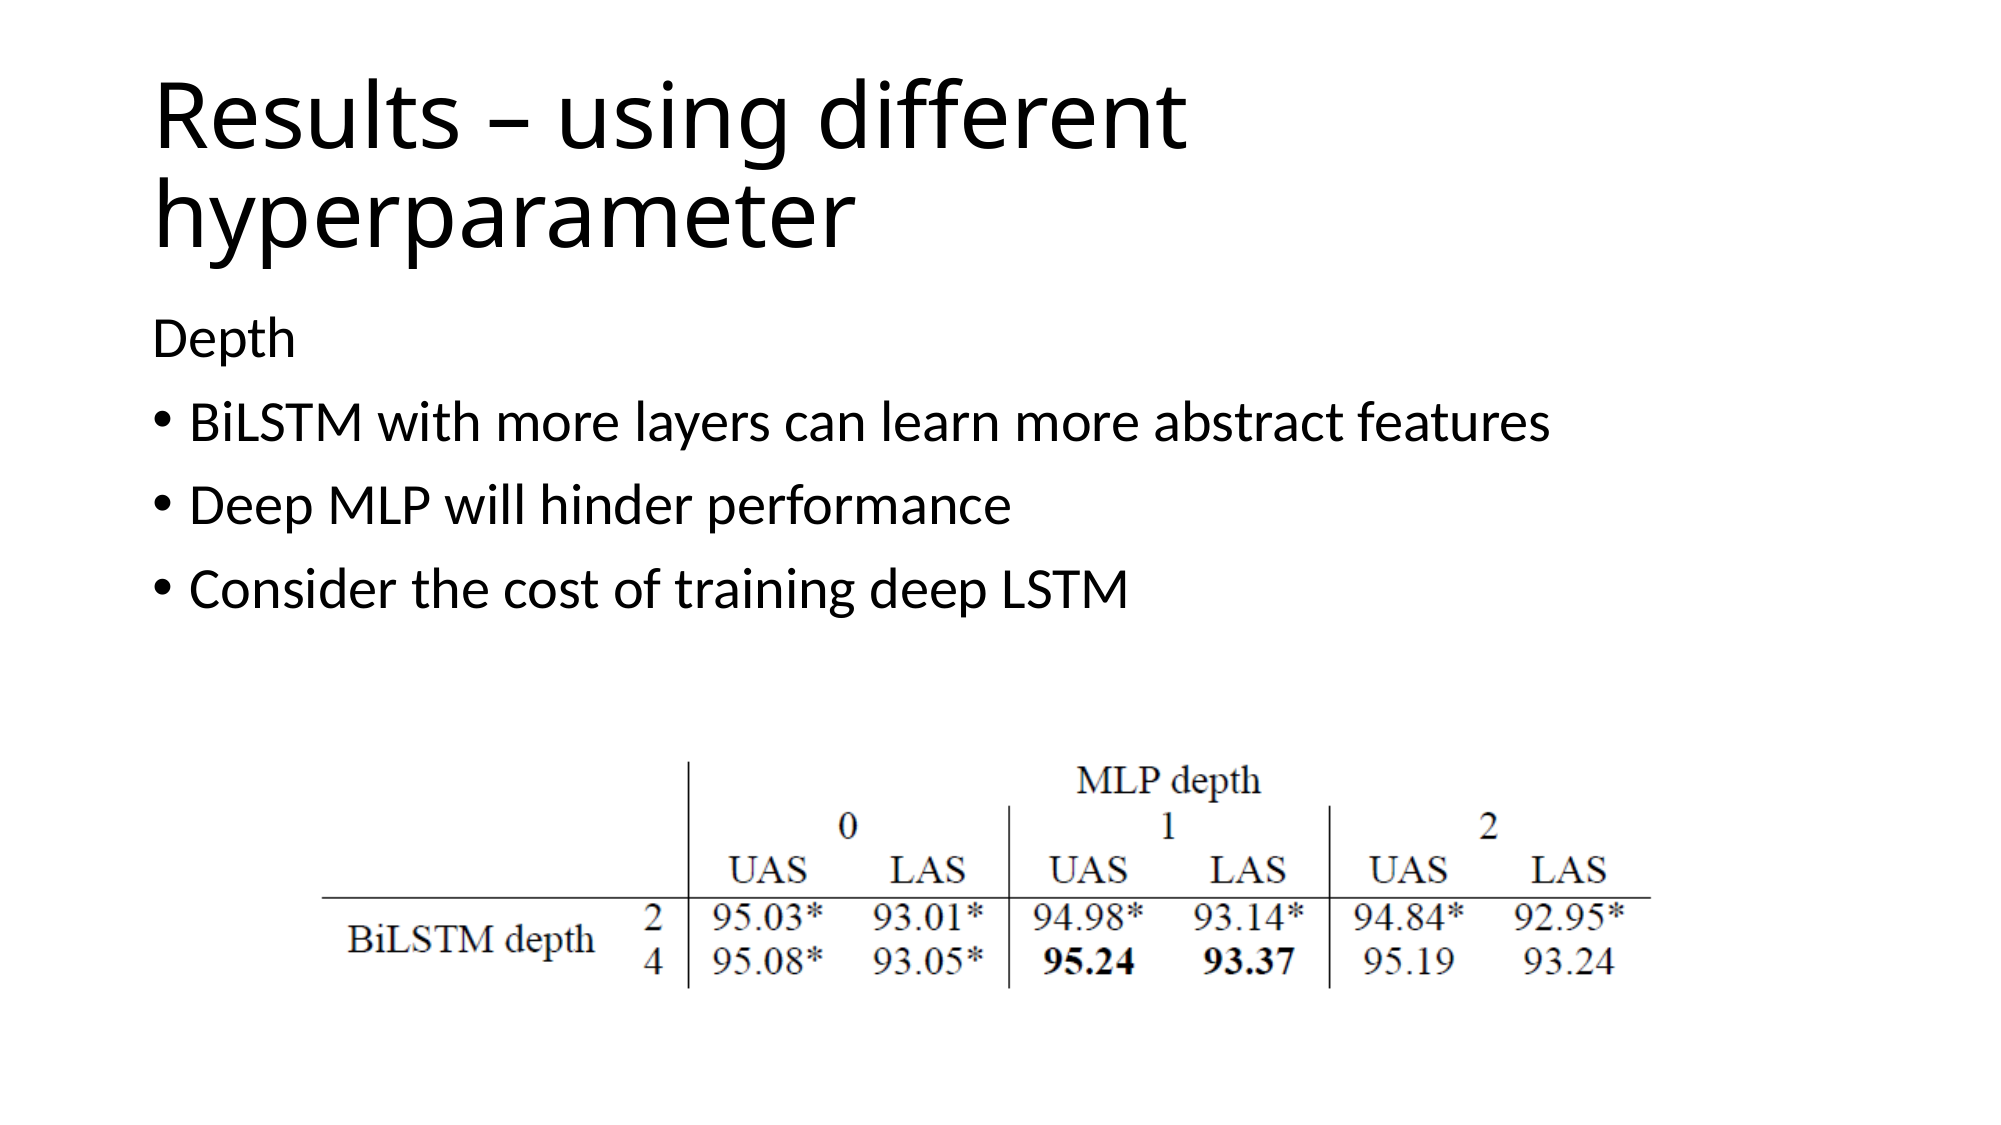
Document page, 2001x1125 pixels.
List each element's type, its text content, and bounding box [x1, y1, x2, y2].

list Depth BiLSTM with more layers can learn more abstract features Deep MLP will hinder performance Consider the cost of training deep LSTM [137, 299, 1863, 1014]
title Results – using different hyperparameter [137, 59, 1863, 278]
picture [305, 751, 1695, 995]
